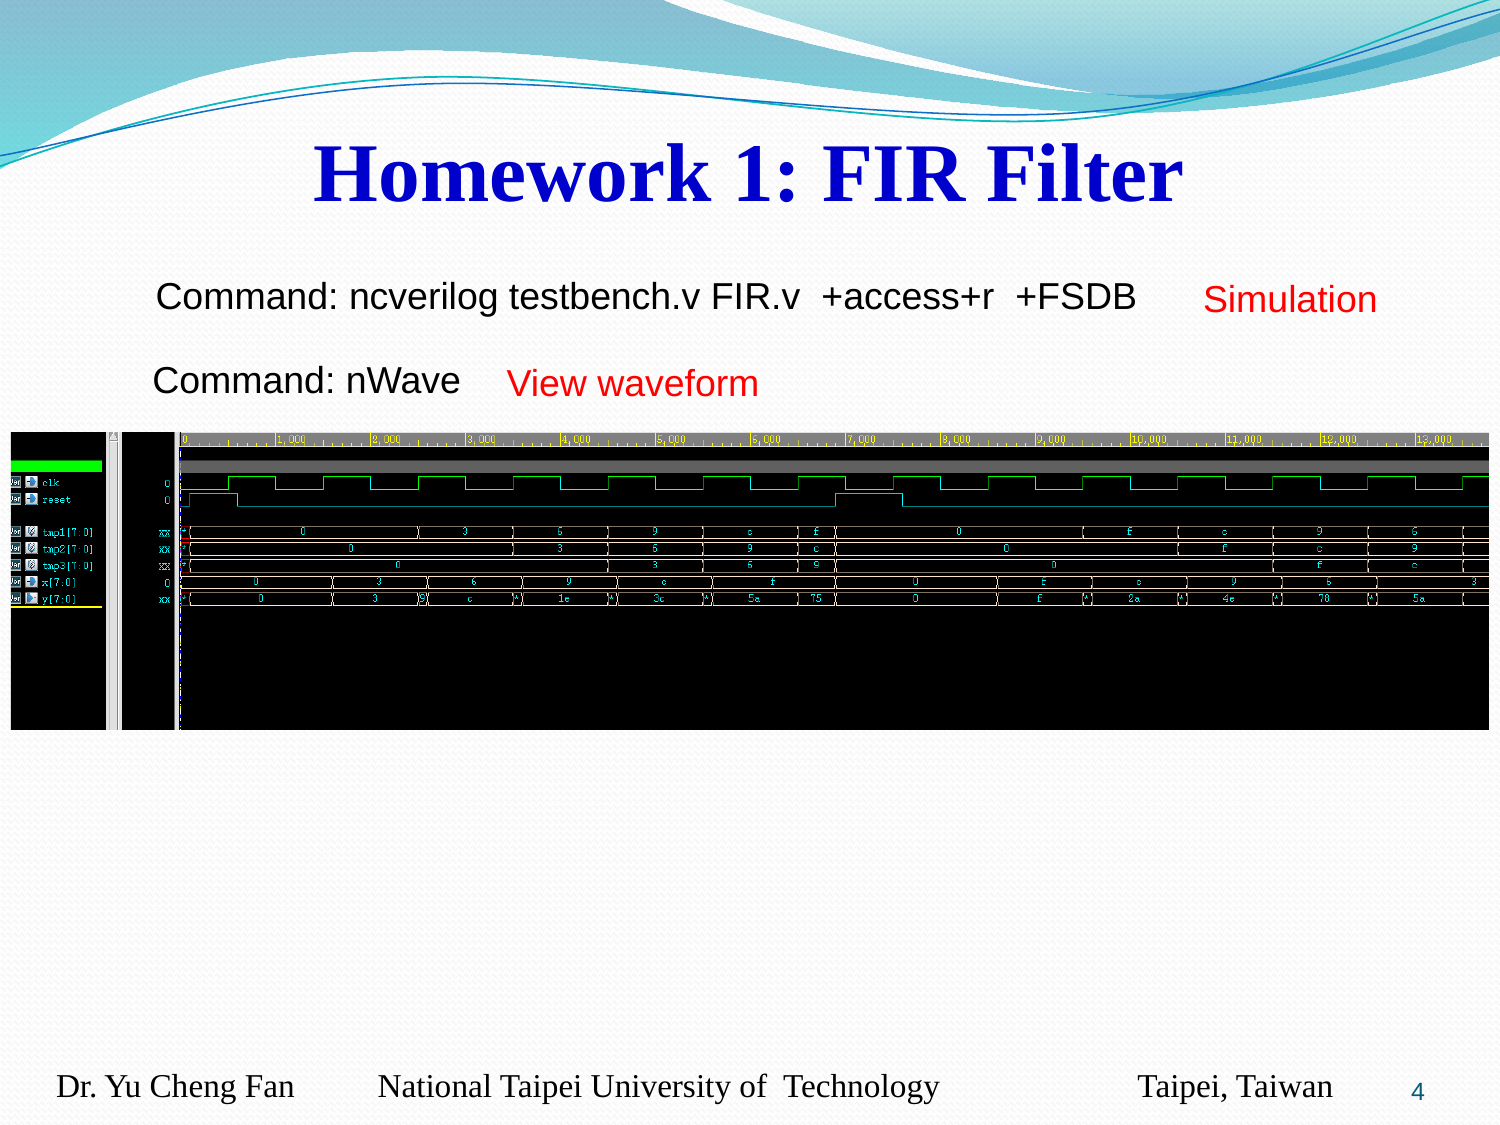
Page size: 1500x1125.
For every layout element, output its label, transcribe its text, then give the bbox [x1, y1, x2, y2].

text_box Dr. Yu Cheng Fan National Taipei University of Technology Taipei, Taiwan [41, 1056, 1500, 1112]
text_box Command: nWave [137, 348, 476, 409]
slide_number 4 [1299, 1045, 1425, 1106]
text_box View waveform [491, 352, 775, 412]
text_box Command: ncverilog testbench.v FIR.v +access+r +FSDB [140, 265, 1153, 325]
picture [10, 432, 1490, 731]
text_box Homework 1: FIR Filter [74, 74, 1425, 262]
text_box Simulation [1188, 267, 1393, 328]
